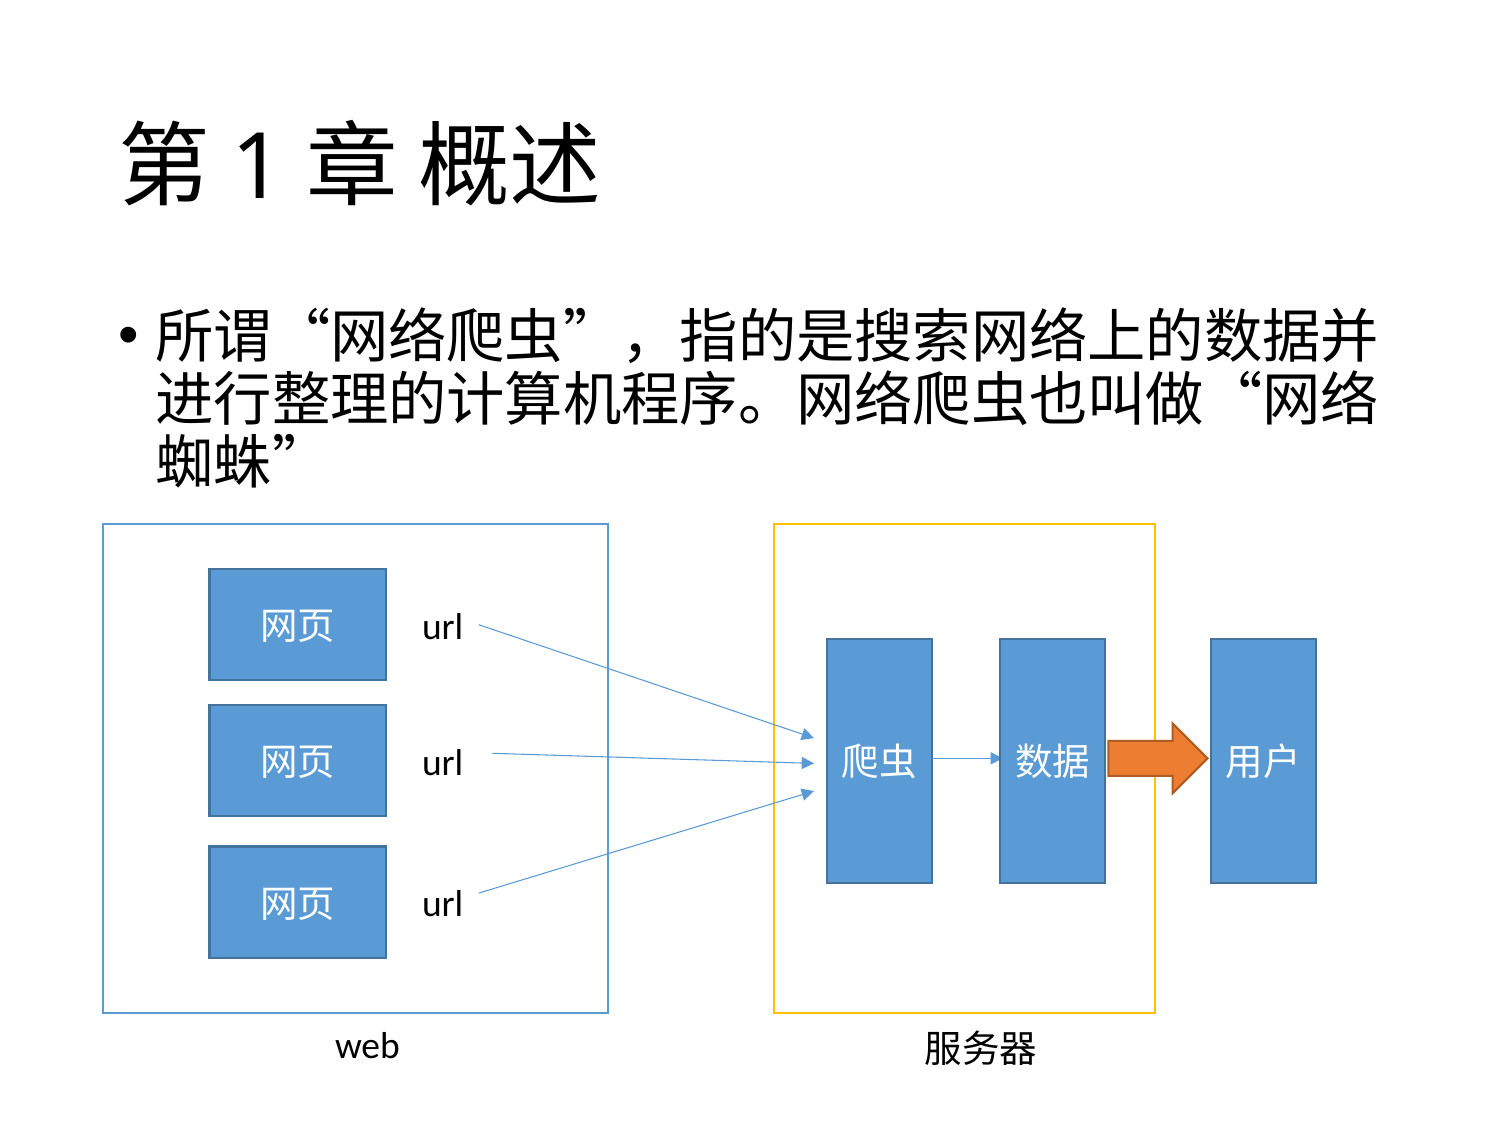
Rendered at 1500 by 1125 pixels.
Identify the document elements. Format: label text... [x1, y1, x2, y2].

text_box 爬虫 [826, 638, 933, 884]
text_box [478, 790, 815, 894]
text_box 网页 [208, 704, 387, 817]
text_box 服务器 [909, 1017, 1052, 1078]
text_box web [320, 1013, 415, 1073]
text_box 网页 [208, 845, 387, 959]
text_box 数据 [999, 638, 1106, 884]
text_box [492, 753, 815, 764]
text_box url [407, 594, 479, 655]
text_box url [407, 730, 479, 791]
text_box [478, 624, 815, 739]
text_box 用户 [1210, 638, 1317, 884]
list 所谓“网络爬虫”，指的是搜索网络上的数据并进行整理的计算机程序。网络爬虫也叫做“网络蜘蛛” [103, 299, 1397, 1014]
text_box 网页 [208, 568, 387, 681]
text_box [1107, 720, 1210, 796]
title 第1章 概述 [103, 59, 1397, 278]
text_box url [407, 871, 479, 932]
